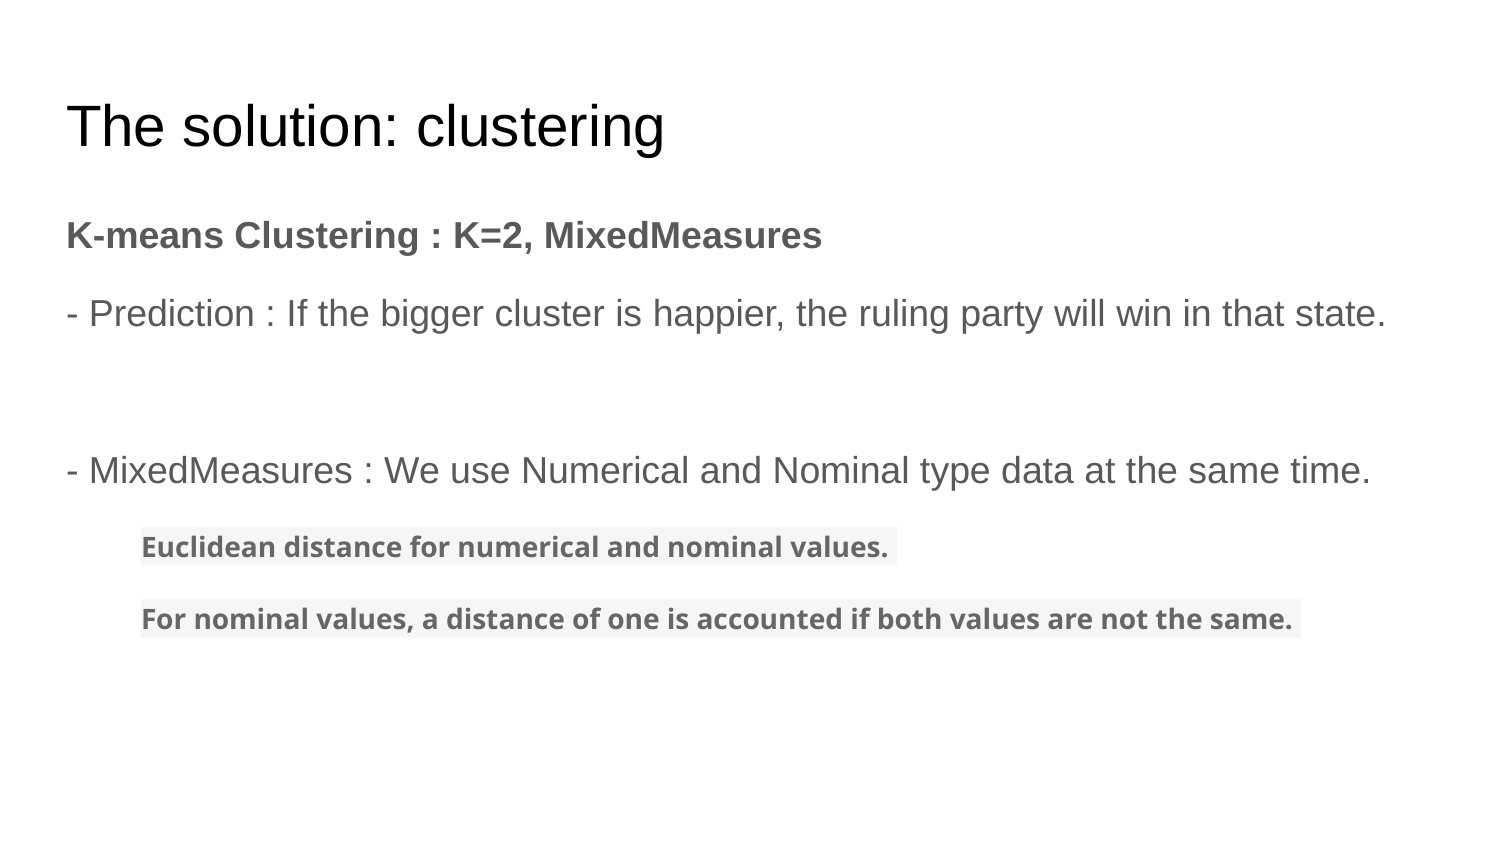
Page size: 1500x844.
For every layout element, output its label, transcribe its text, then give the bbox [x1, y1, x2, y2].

list K-means Clustering : K=2, MixedMeasures - Prediction : If the bigger cluster is happier, the ruling party will win in that state. - MixedMeasures : We use Numerical and Nominal type data at the same time. Euclidean distance for numerical and nominal values. For nominal values, a distance of one is accounted if both values are not the same. [51, 189, 1449, 821]
title The solution: clustering [51, 72, 1449, 167]
